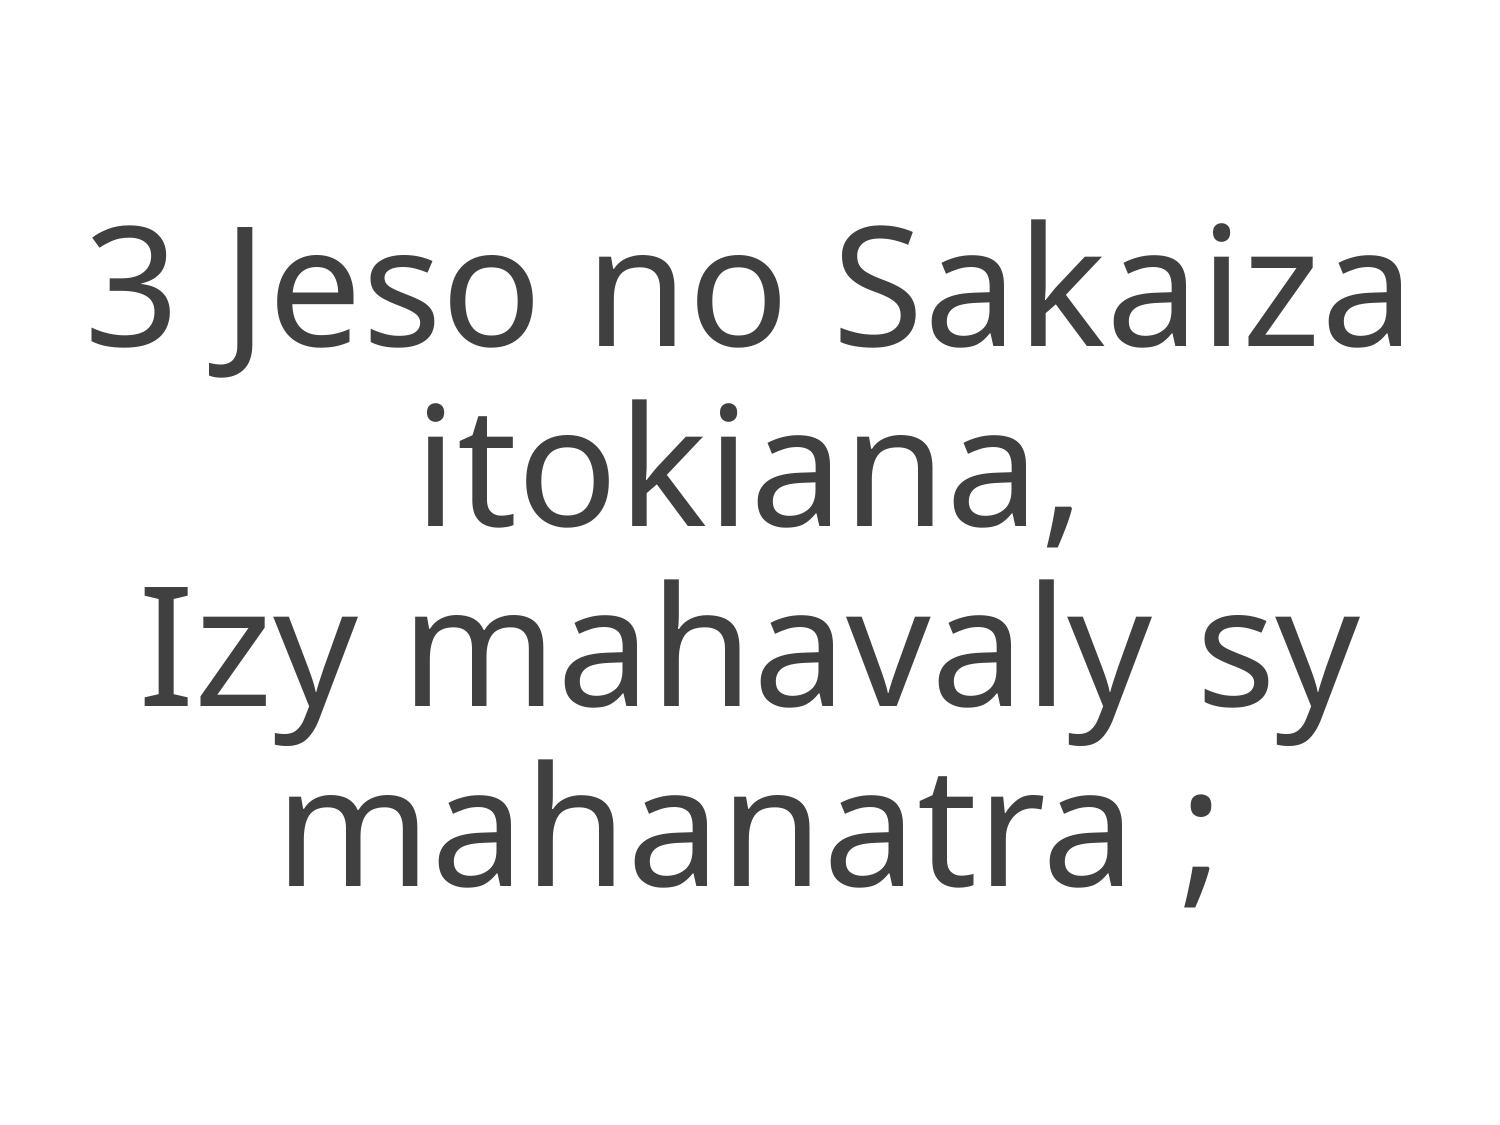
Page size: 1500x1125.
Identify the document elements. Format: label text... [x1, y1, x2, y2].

title 3 Jeso no Sakaiza itokiana, Izy mahavaly sy mahanatra ; [0, 453, 1500, 672]
